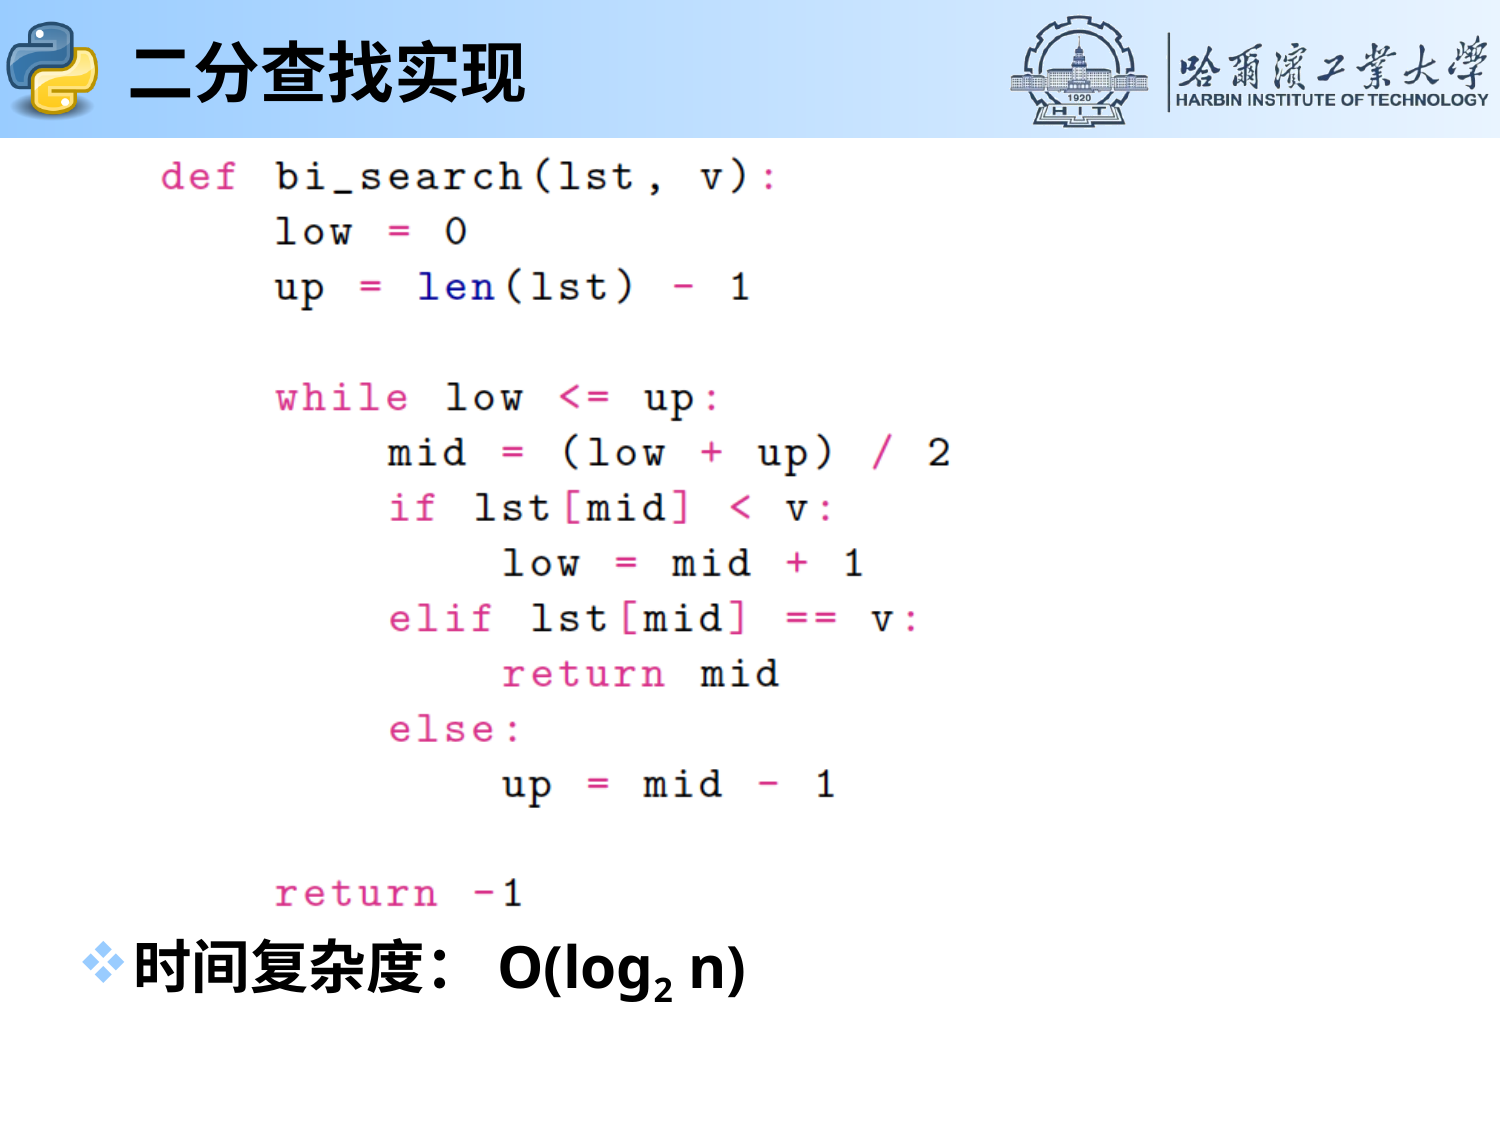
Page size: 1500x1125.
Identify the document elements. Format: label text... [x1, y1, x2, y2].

picture [0, 19, 104, 123]
picture [1000, 4, 1500, 138]
title 二分查找实现 [112, 20, 1334, 121]
picture [158, 148, 975, 921]
list 时间复杂度：O(log2 n) [62, 187, 1450, 1000]
